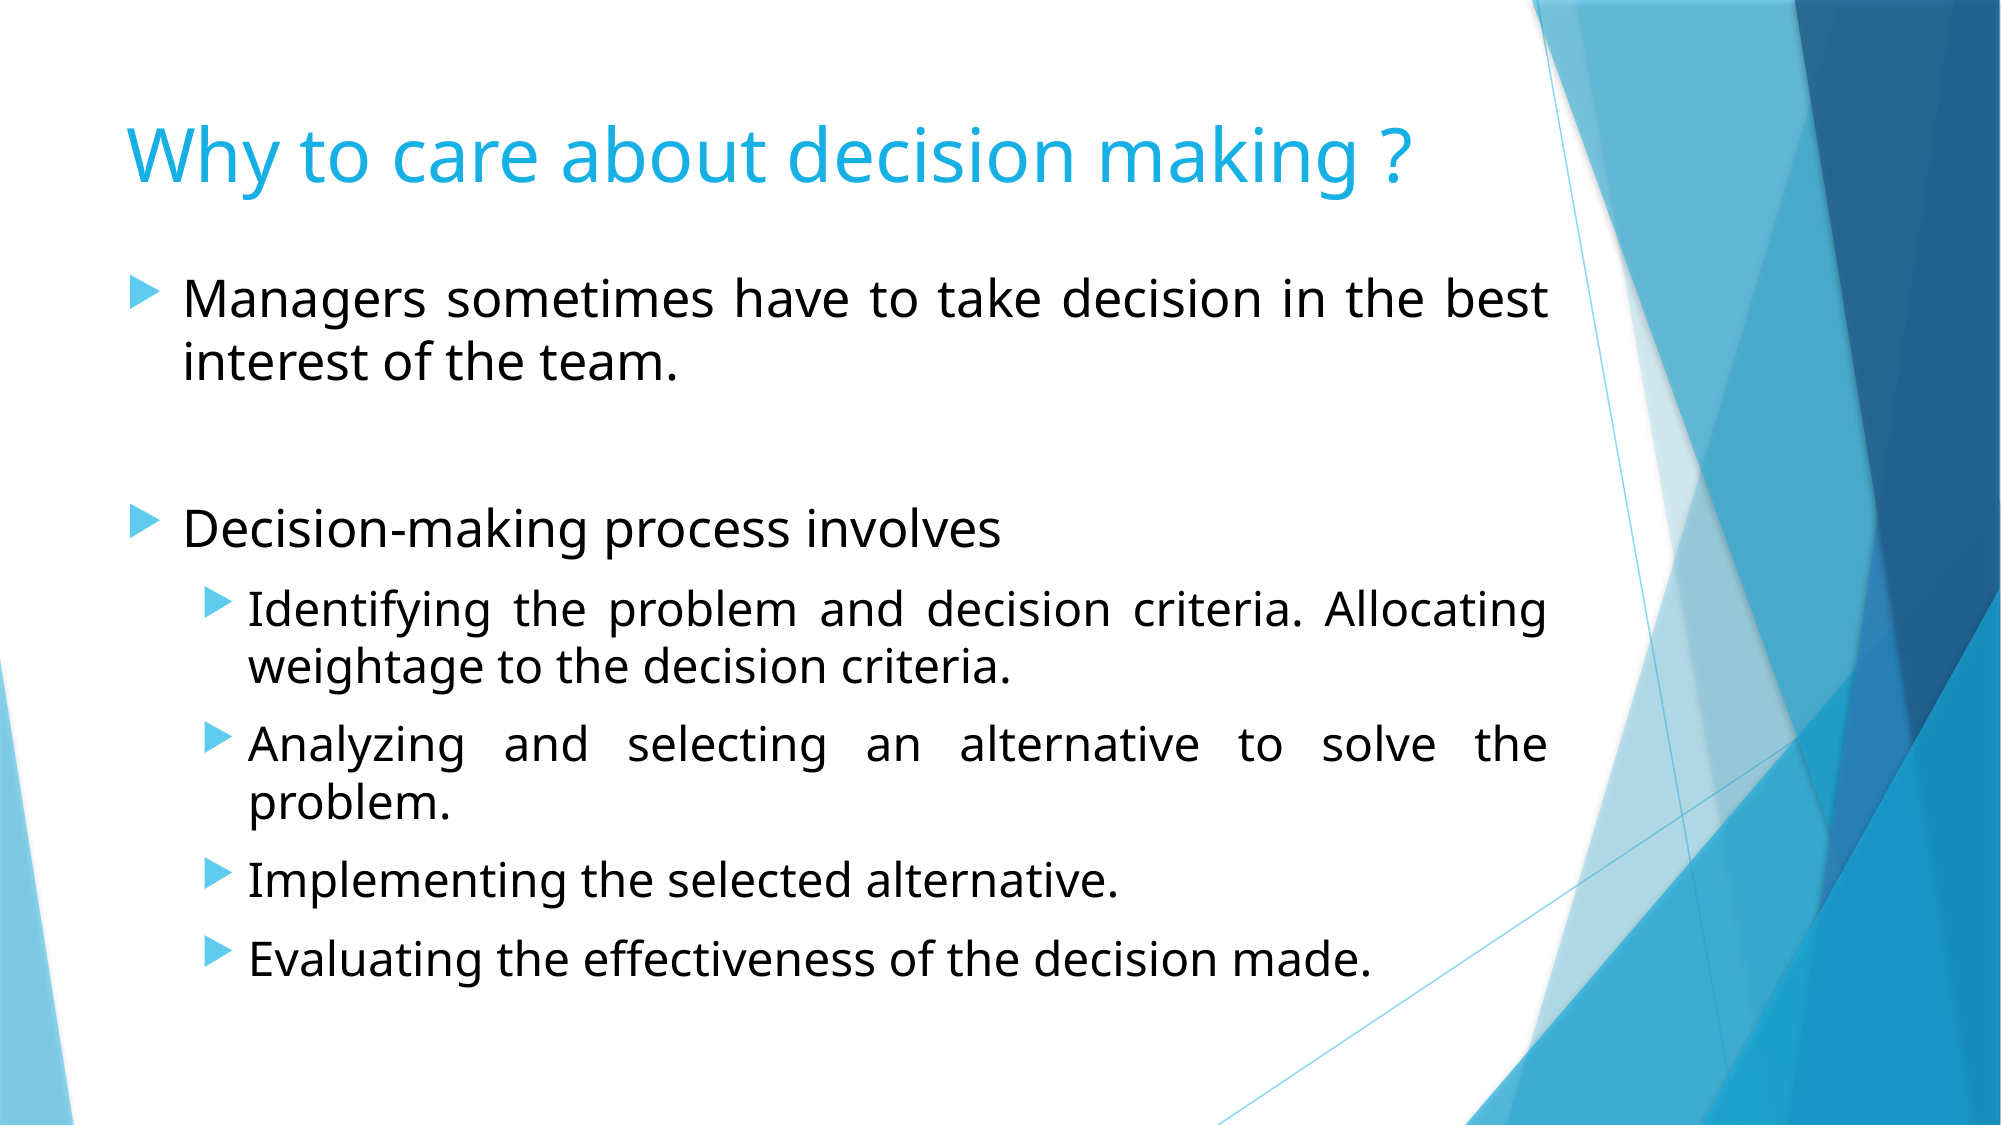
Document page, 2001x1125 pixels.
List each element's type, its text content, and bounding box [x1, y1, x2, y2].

title Why to care about decision making ? [111, 99, 1550, 234]
list Managers sometimes have to take decision in the best interest of the team. Decision-making process involves Identifying the problem and decision criteria. Allocating weightage to the decision criteria. Analyzing and selecting an alternative to solve the problem. Implementing the selected alternative. Evaluating the effectiveness of the decision made. [111, 258, 1566, 1004]
